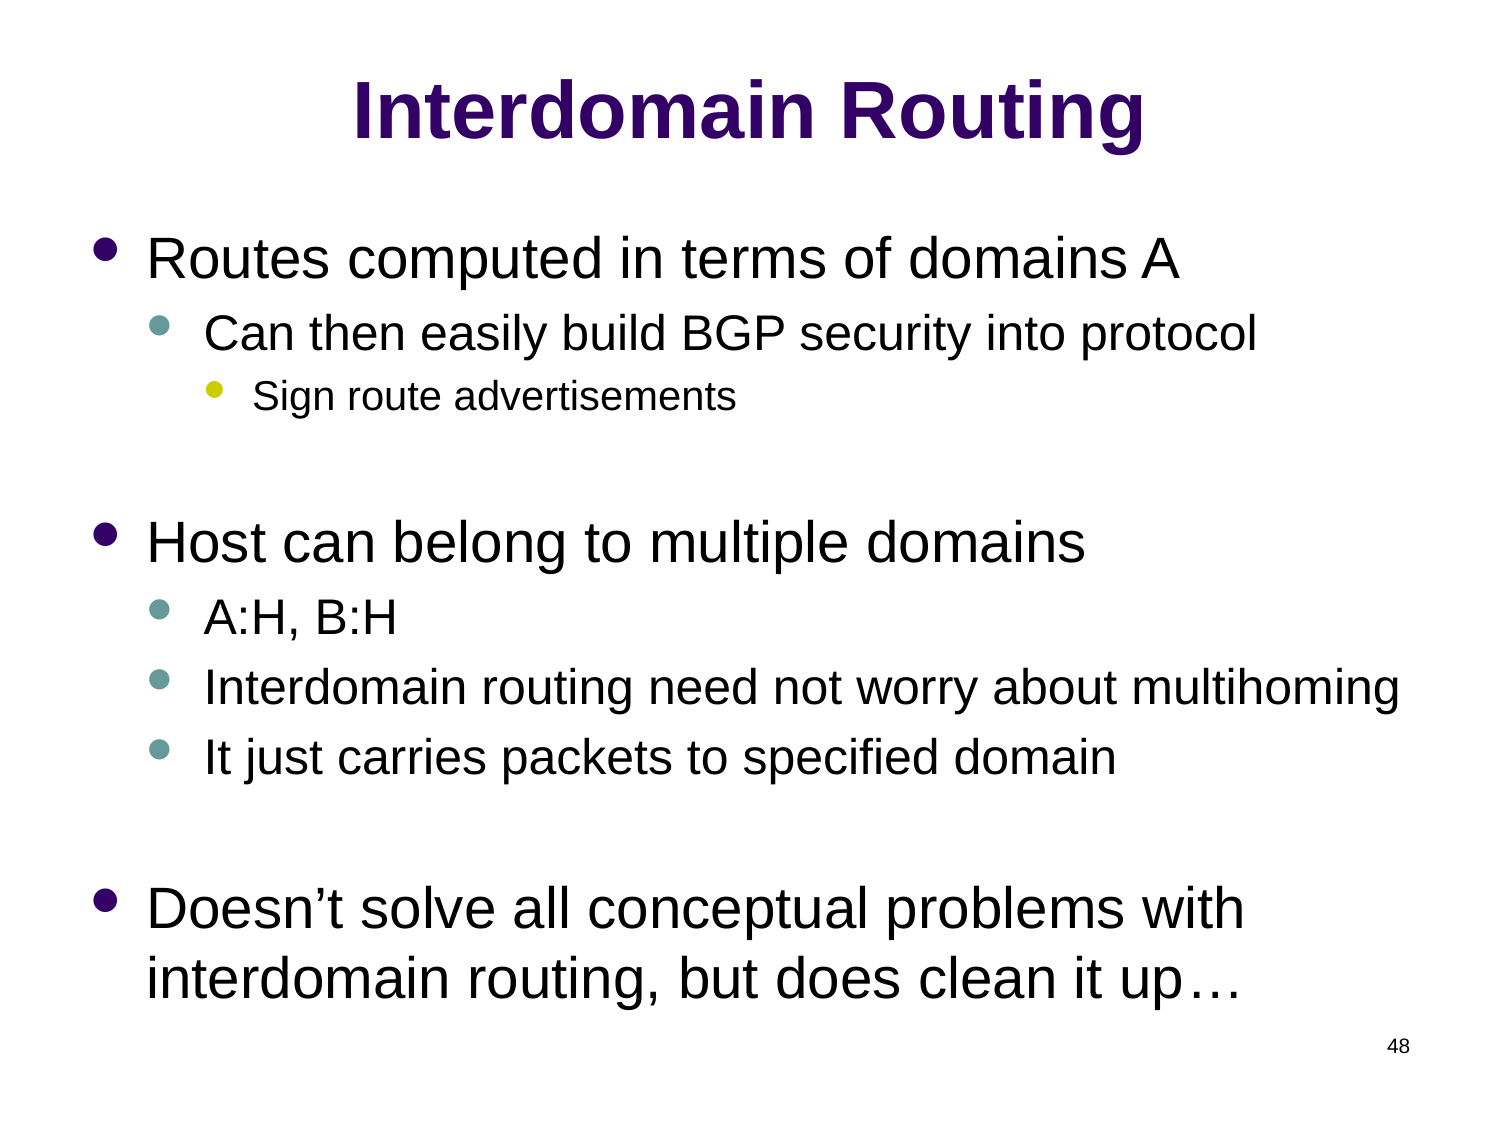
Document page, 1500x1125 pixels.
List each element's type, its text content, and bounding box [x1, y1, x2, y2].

slide_number 48 [1074, 1024, 1426, 1101]
list Routes computed in terms of domains A Can then easily build BGP security into protocol Sign route advertisements Host can belong to multiple domains A:H, B:H Interdomain routing need not worry about multihoming It just carries packets to specified domain Doesn’t solve all conceptual problems with interdomain routing, but does clean it up… [75, 212, 1475, 1006]
title Interdomain Routing [0, 20, 1500, 163]
